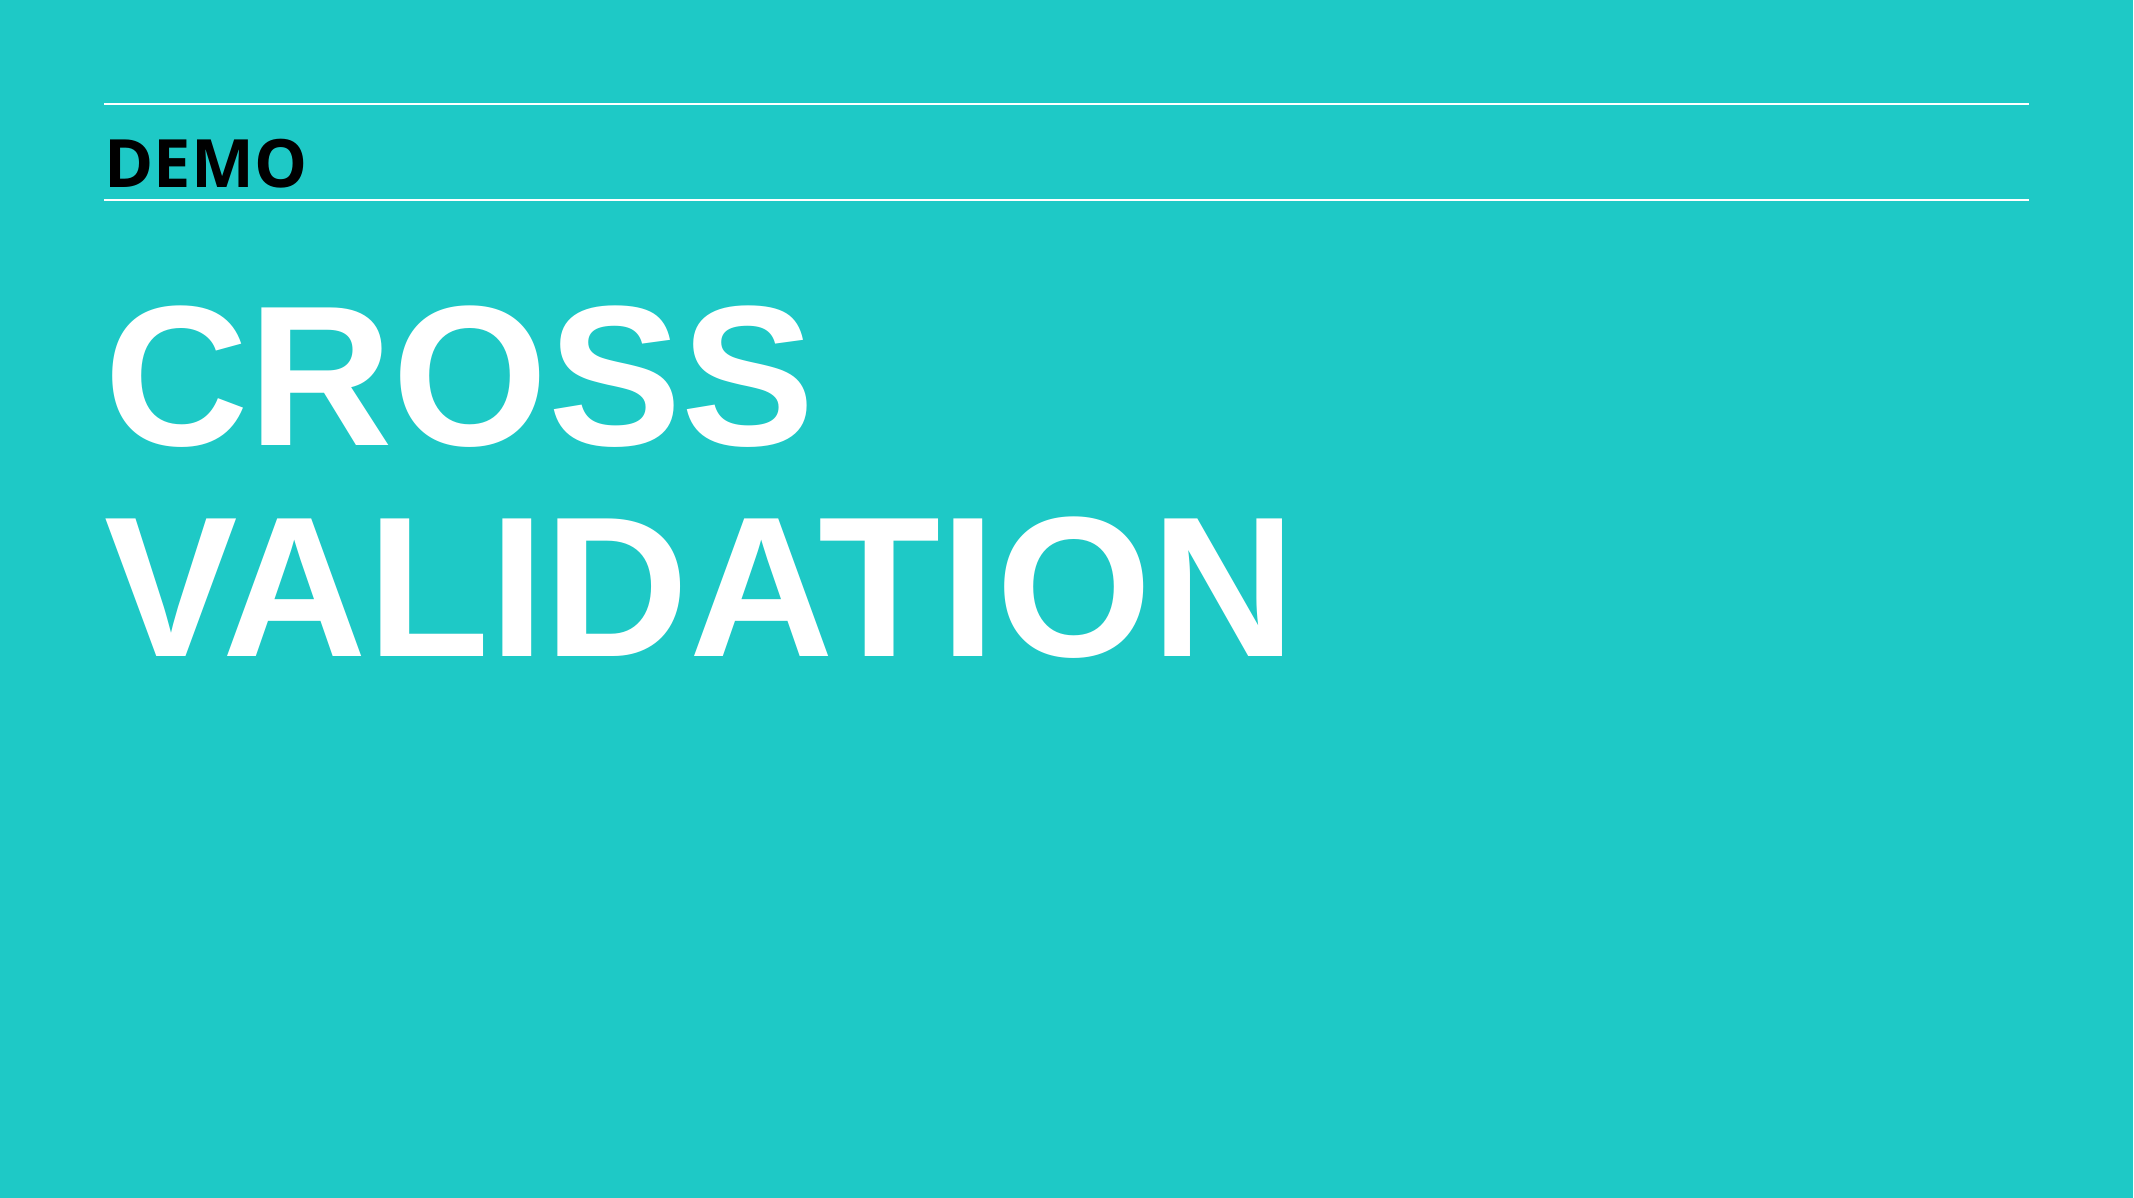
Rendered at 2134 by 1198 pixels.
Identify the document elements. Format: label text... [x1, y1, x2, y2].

text_box CROSS VALIDATION [104, 241, 2030, 703]
text_box DEMO [104, 120, 1771, 192]
